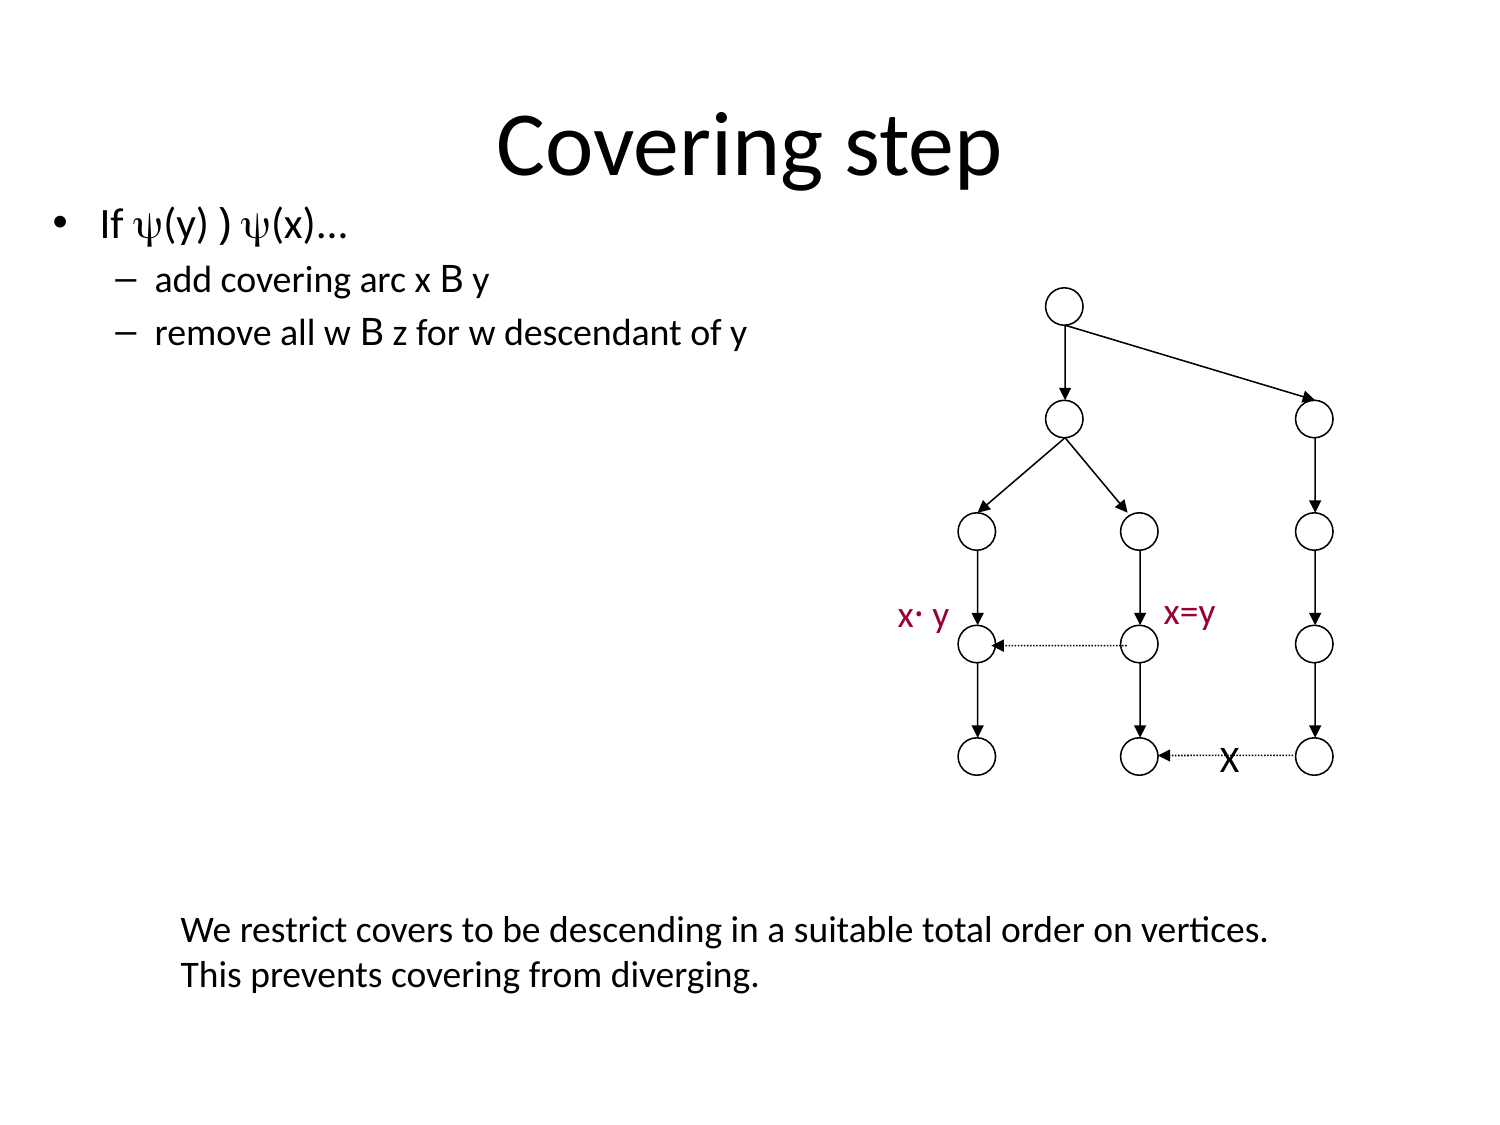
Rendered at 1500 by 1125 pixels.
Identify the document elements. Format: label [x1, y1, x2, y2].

title [75, 45, 1425, 187]
text_box [37, 187, 1463, 788]
text_box [165, 897, 1286, 1003]
